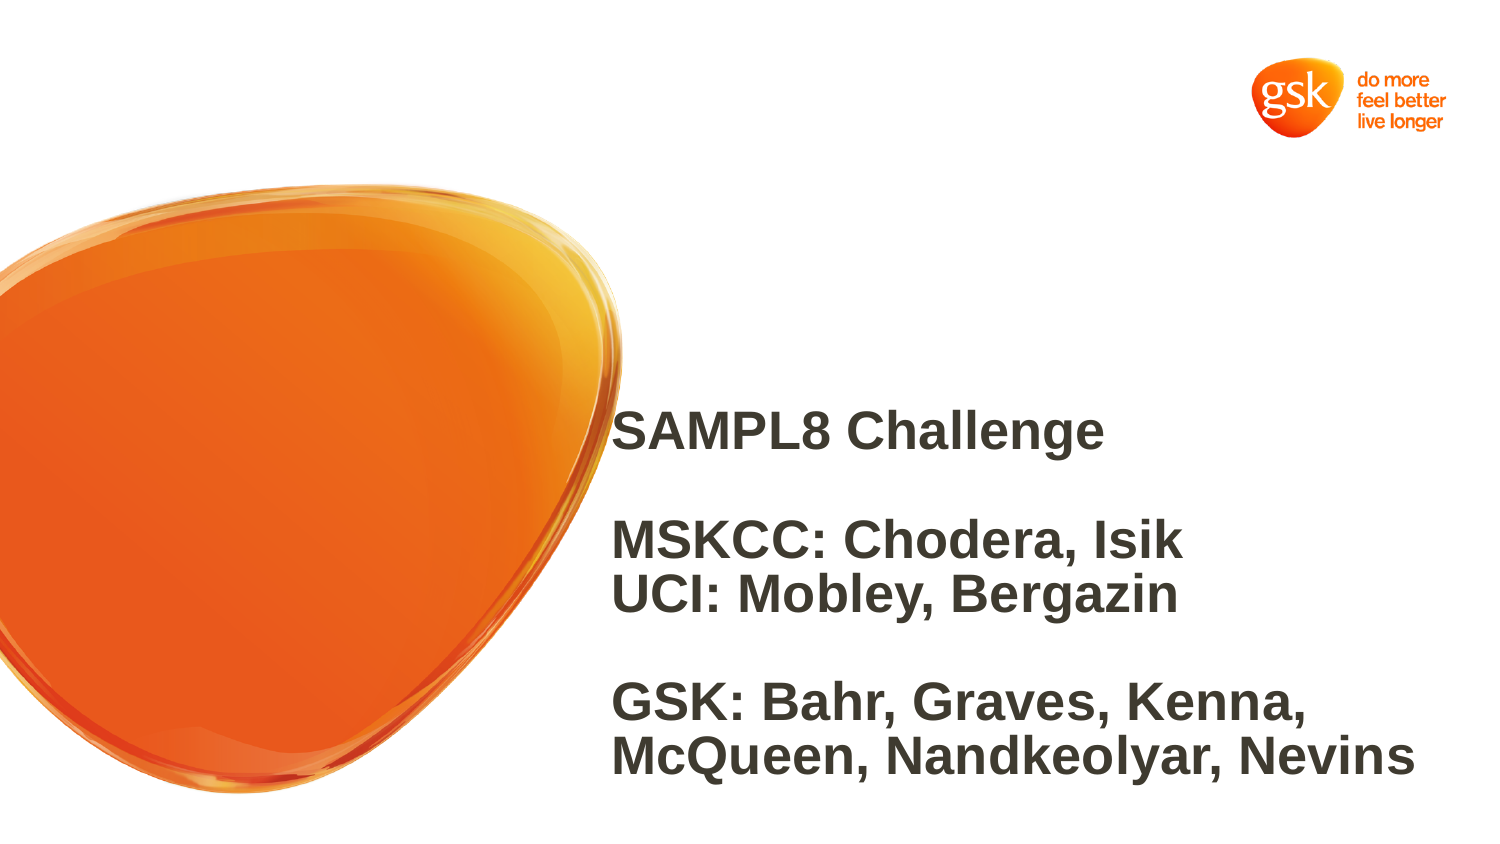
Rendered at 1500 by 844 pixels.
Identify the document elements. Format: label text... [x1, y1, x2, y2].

picture [0, 174, 673, 803]
title SAMPL8 Challenge MSKCC: Chodera, Isik UCI: Mobley, Bergazin GSK: Bahr, Graves, Kenna, McQueen, Nandkeolyar, Nevins [611, 402, 1487, 786]
picture [1228, 38, 1469, 158]
